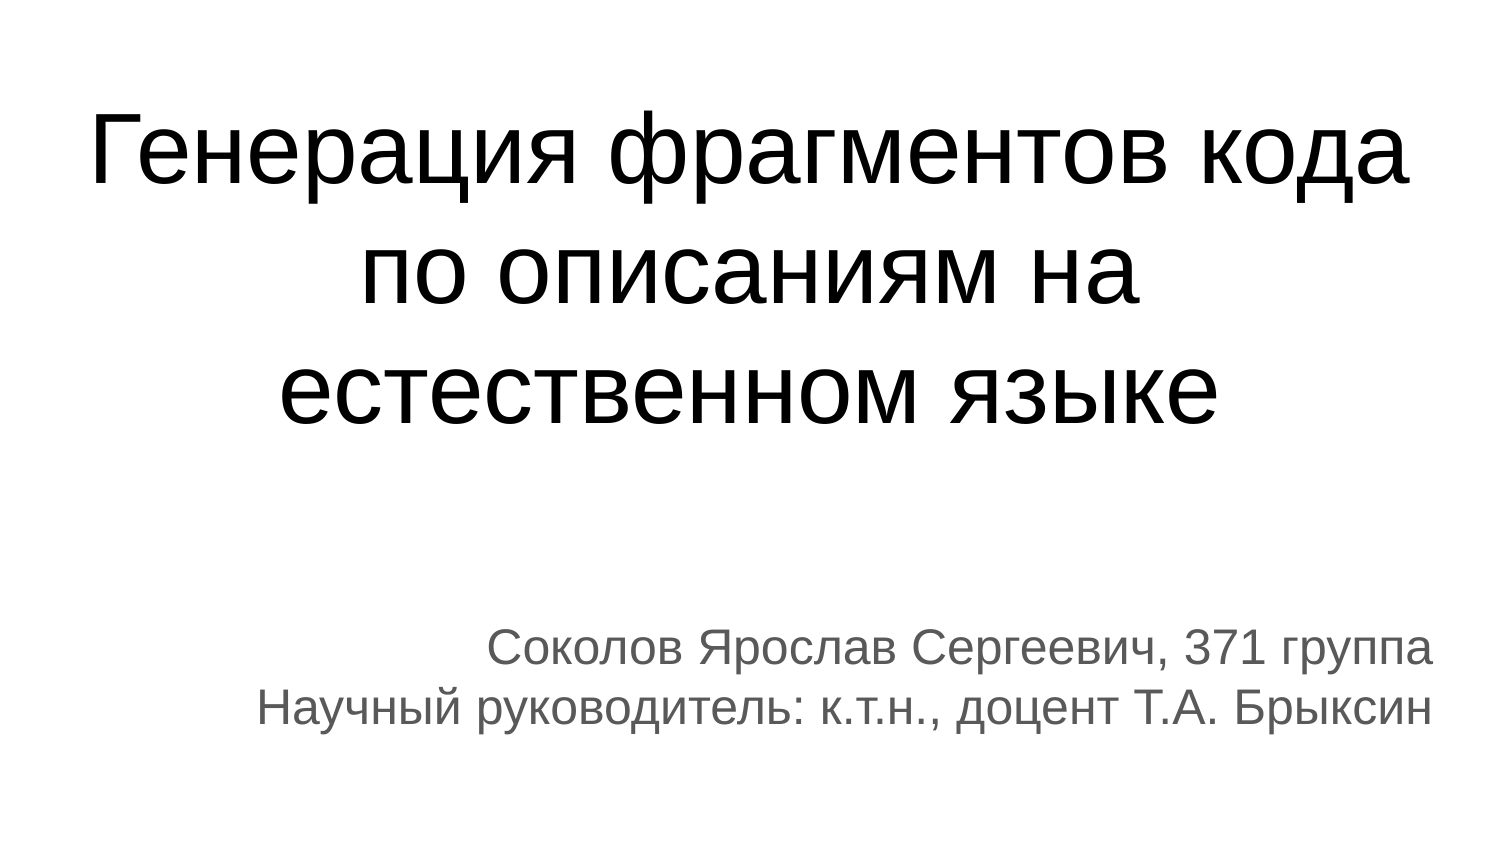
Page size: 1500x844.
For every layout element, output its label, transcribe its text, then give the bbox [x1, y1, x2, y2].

text_box Соколов Ярослав Сергеевич, 371 группа Научный руководитель: к.т.н., доцент Т.А. Брыксин [51, 599, 1449, 730]
text_box Генерация фрагментов кода по описаниям на естественном языке [51, 122, 1449, 459]
